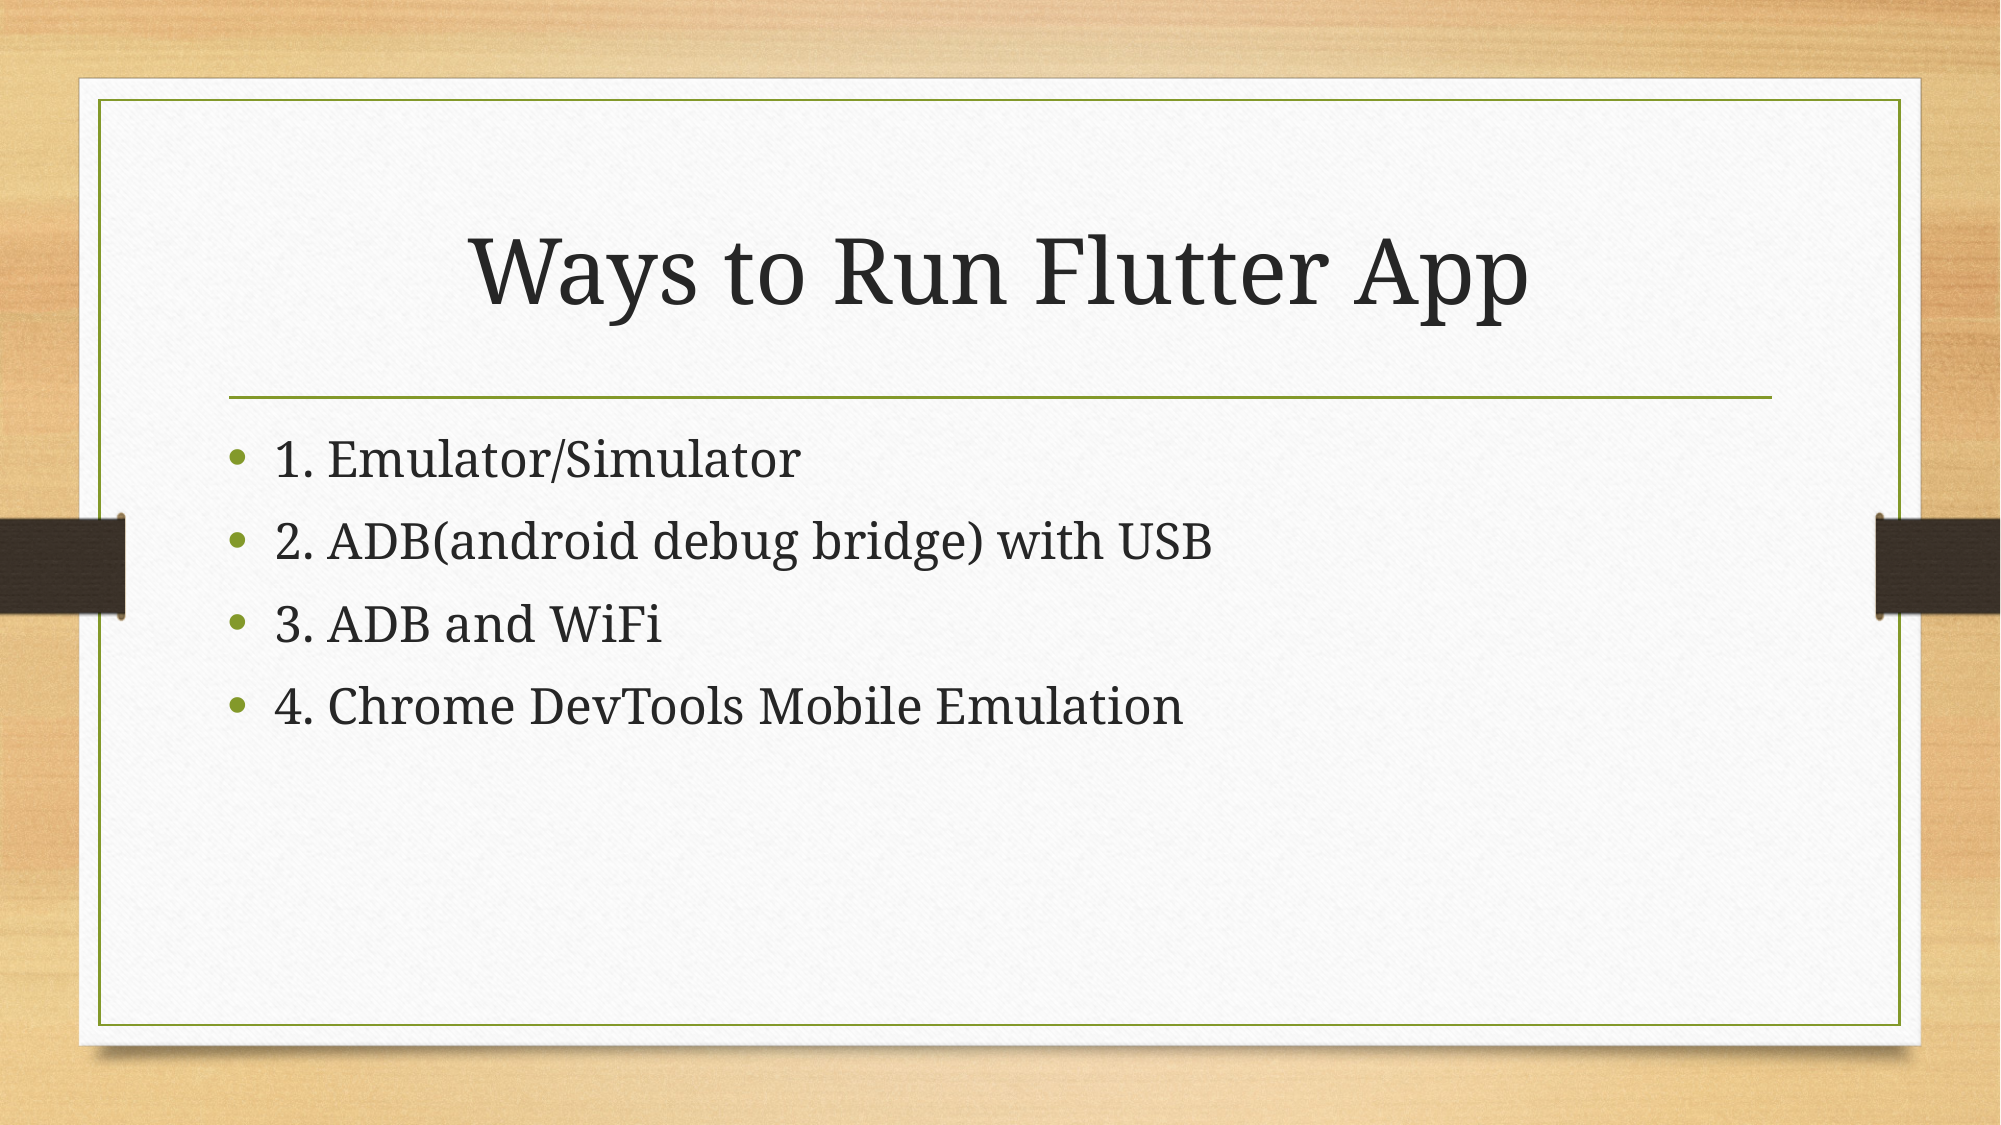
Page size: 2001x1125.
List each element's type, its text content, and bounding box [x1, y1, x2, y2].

title Ways to Run Flutter App [212, 161, 1788, 375]
list 1. Emulator/Simulator 2. ADB(android debug bridge) with USB 3. ADB and WiFi 4. Chrome DevTools Mobile Emulation [212, 419, 1788, 964]
picture [0, 0, 2001, 1125]
